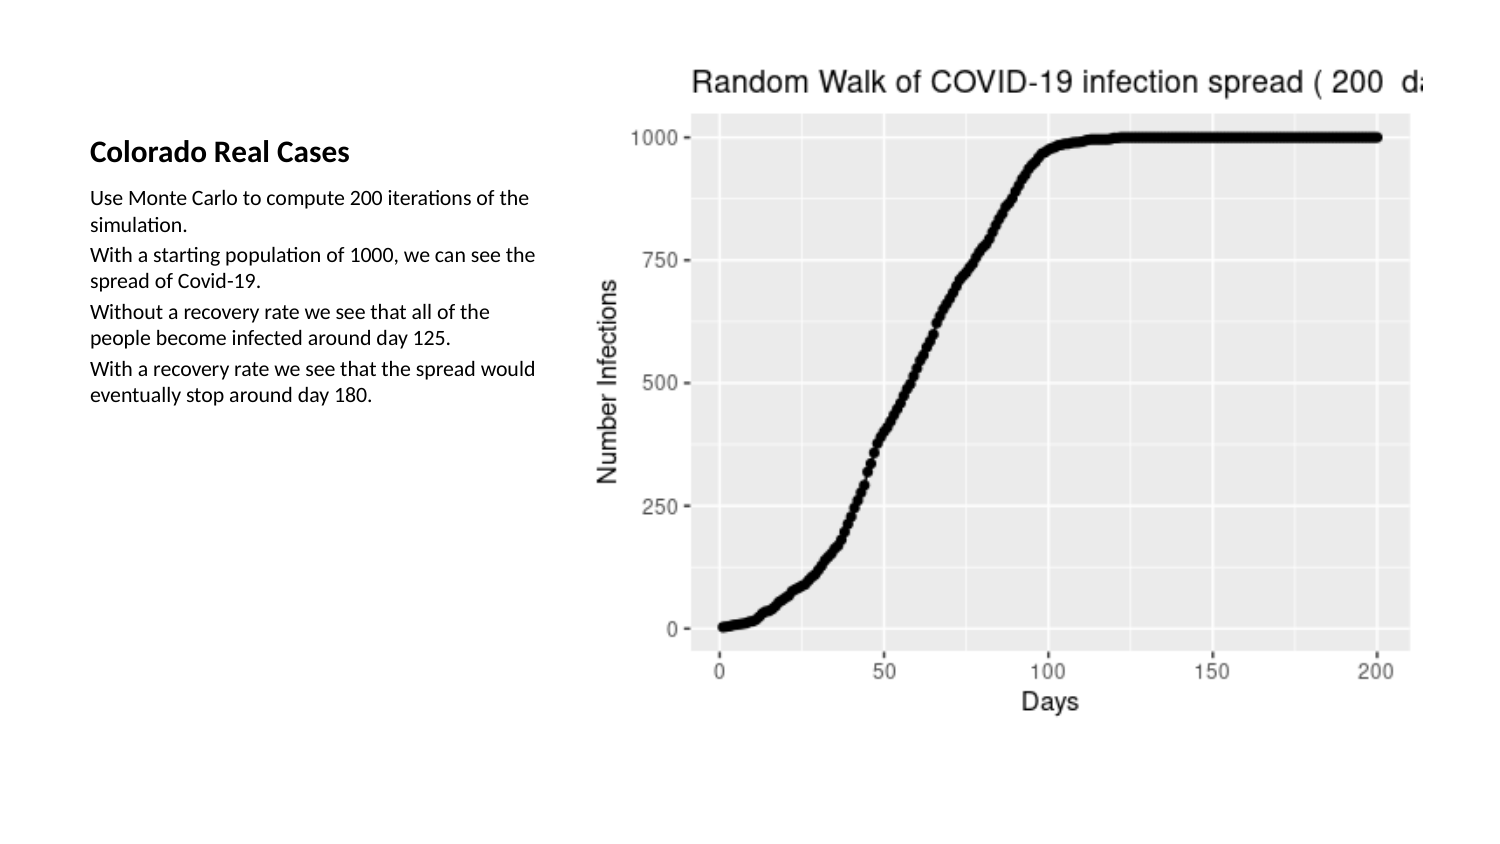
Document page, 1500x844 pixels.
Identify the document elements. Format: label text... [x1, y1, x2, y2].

title Colorado Real Cases [75, 33, 569, 176]
picture [585, 58, 1424, 730]
list Use Monte Carlo to compute 200 iterations of the simulation. With a starting population of 1000, we can see the spread of Covid-19. Without a recovery rate we see that all of the people become infected around day 125. With a recovery rate we see that the spread would eventually stop around day 180. [75, 176, 569, 754]
